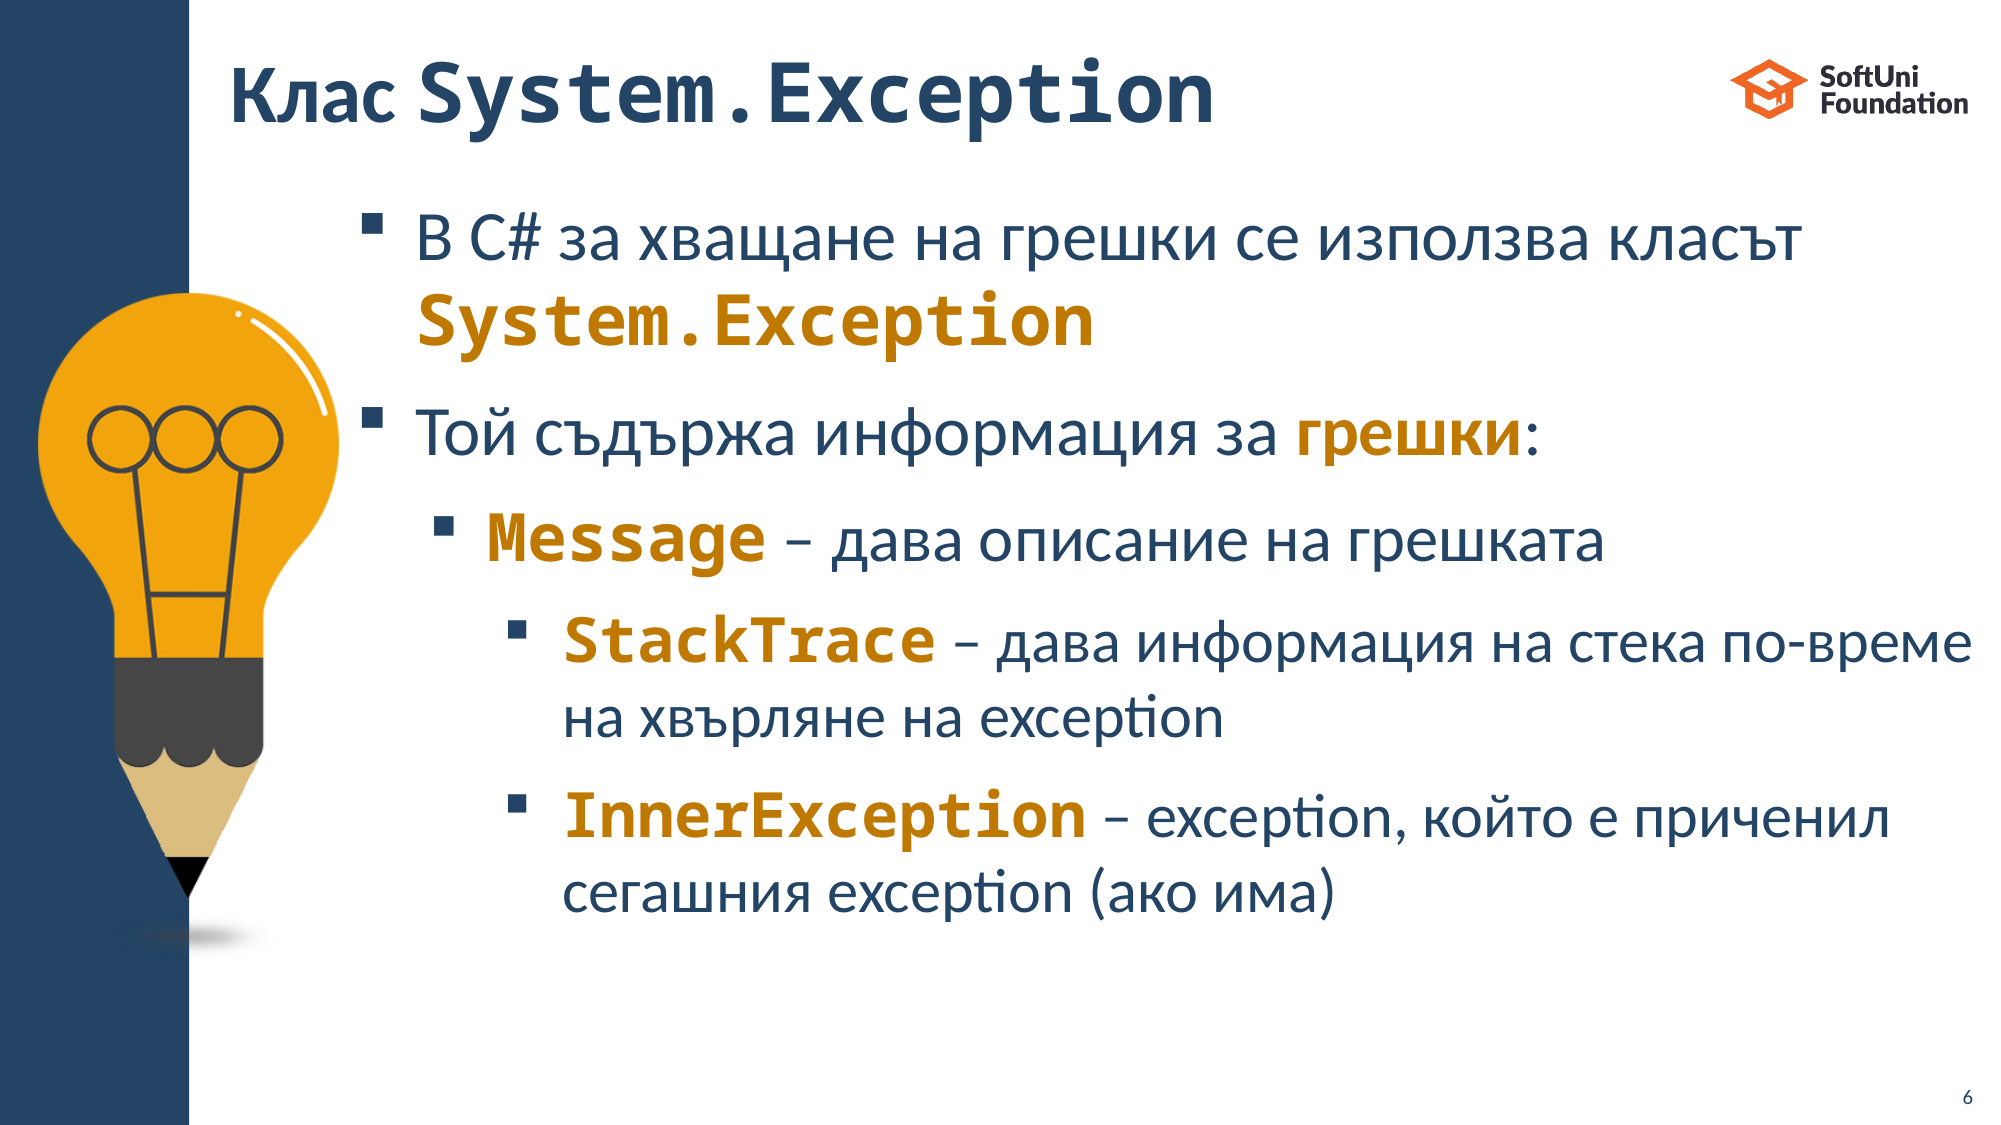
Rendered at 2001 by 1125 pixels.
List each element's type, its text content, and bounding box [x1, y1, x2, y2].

picture [38, 293, 338, 961]
text_box 6 [1927, 1067, 1989, 1117]
picture [1730, 59, 1968, 119]
list В C# за хващане на грешки се използва класът System.Exception Той съдържа информация за грешки: Message – дава описание на грешката StackTrace – дава информация на стека по-време на хвърляне на exception InnerException – exception, който е приченил сегашния exception (ако има) [338, 184, 2000, 1094]
title Клас System.Exception [212, 16, 1717, 162]
